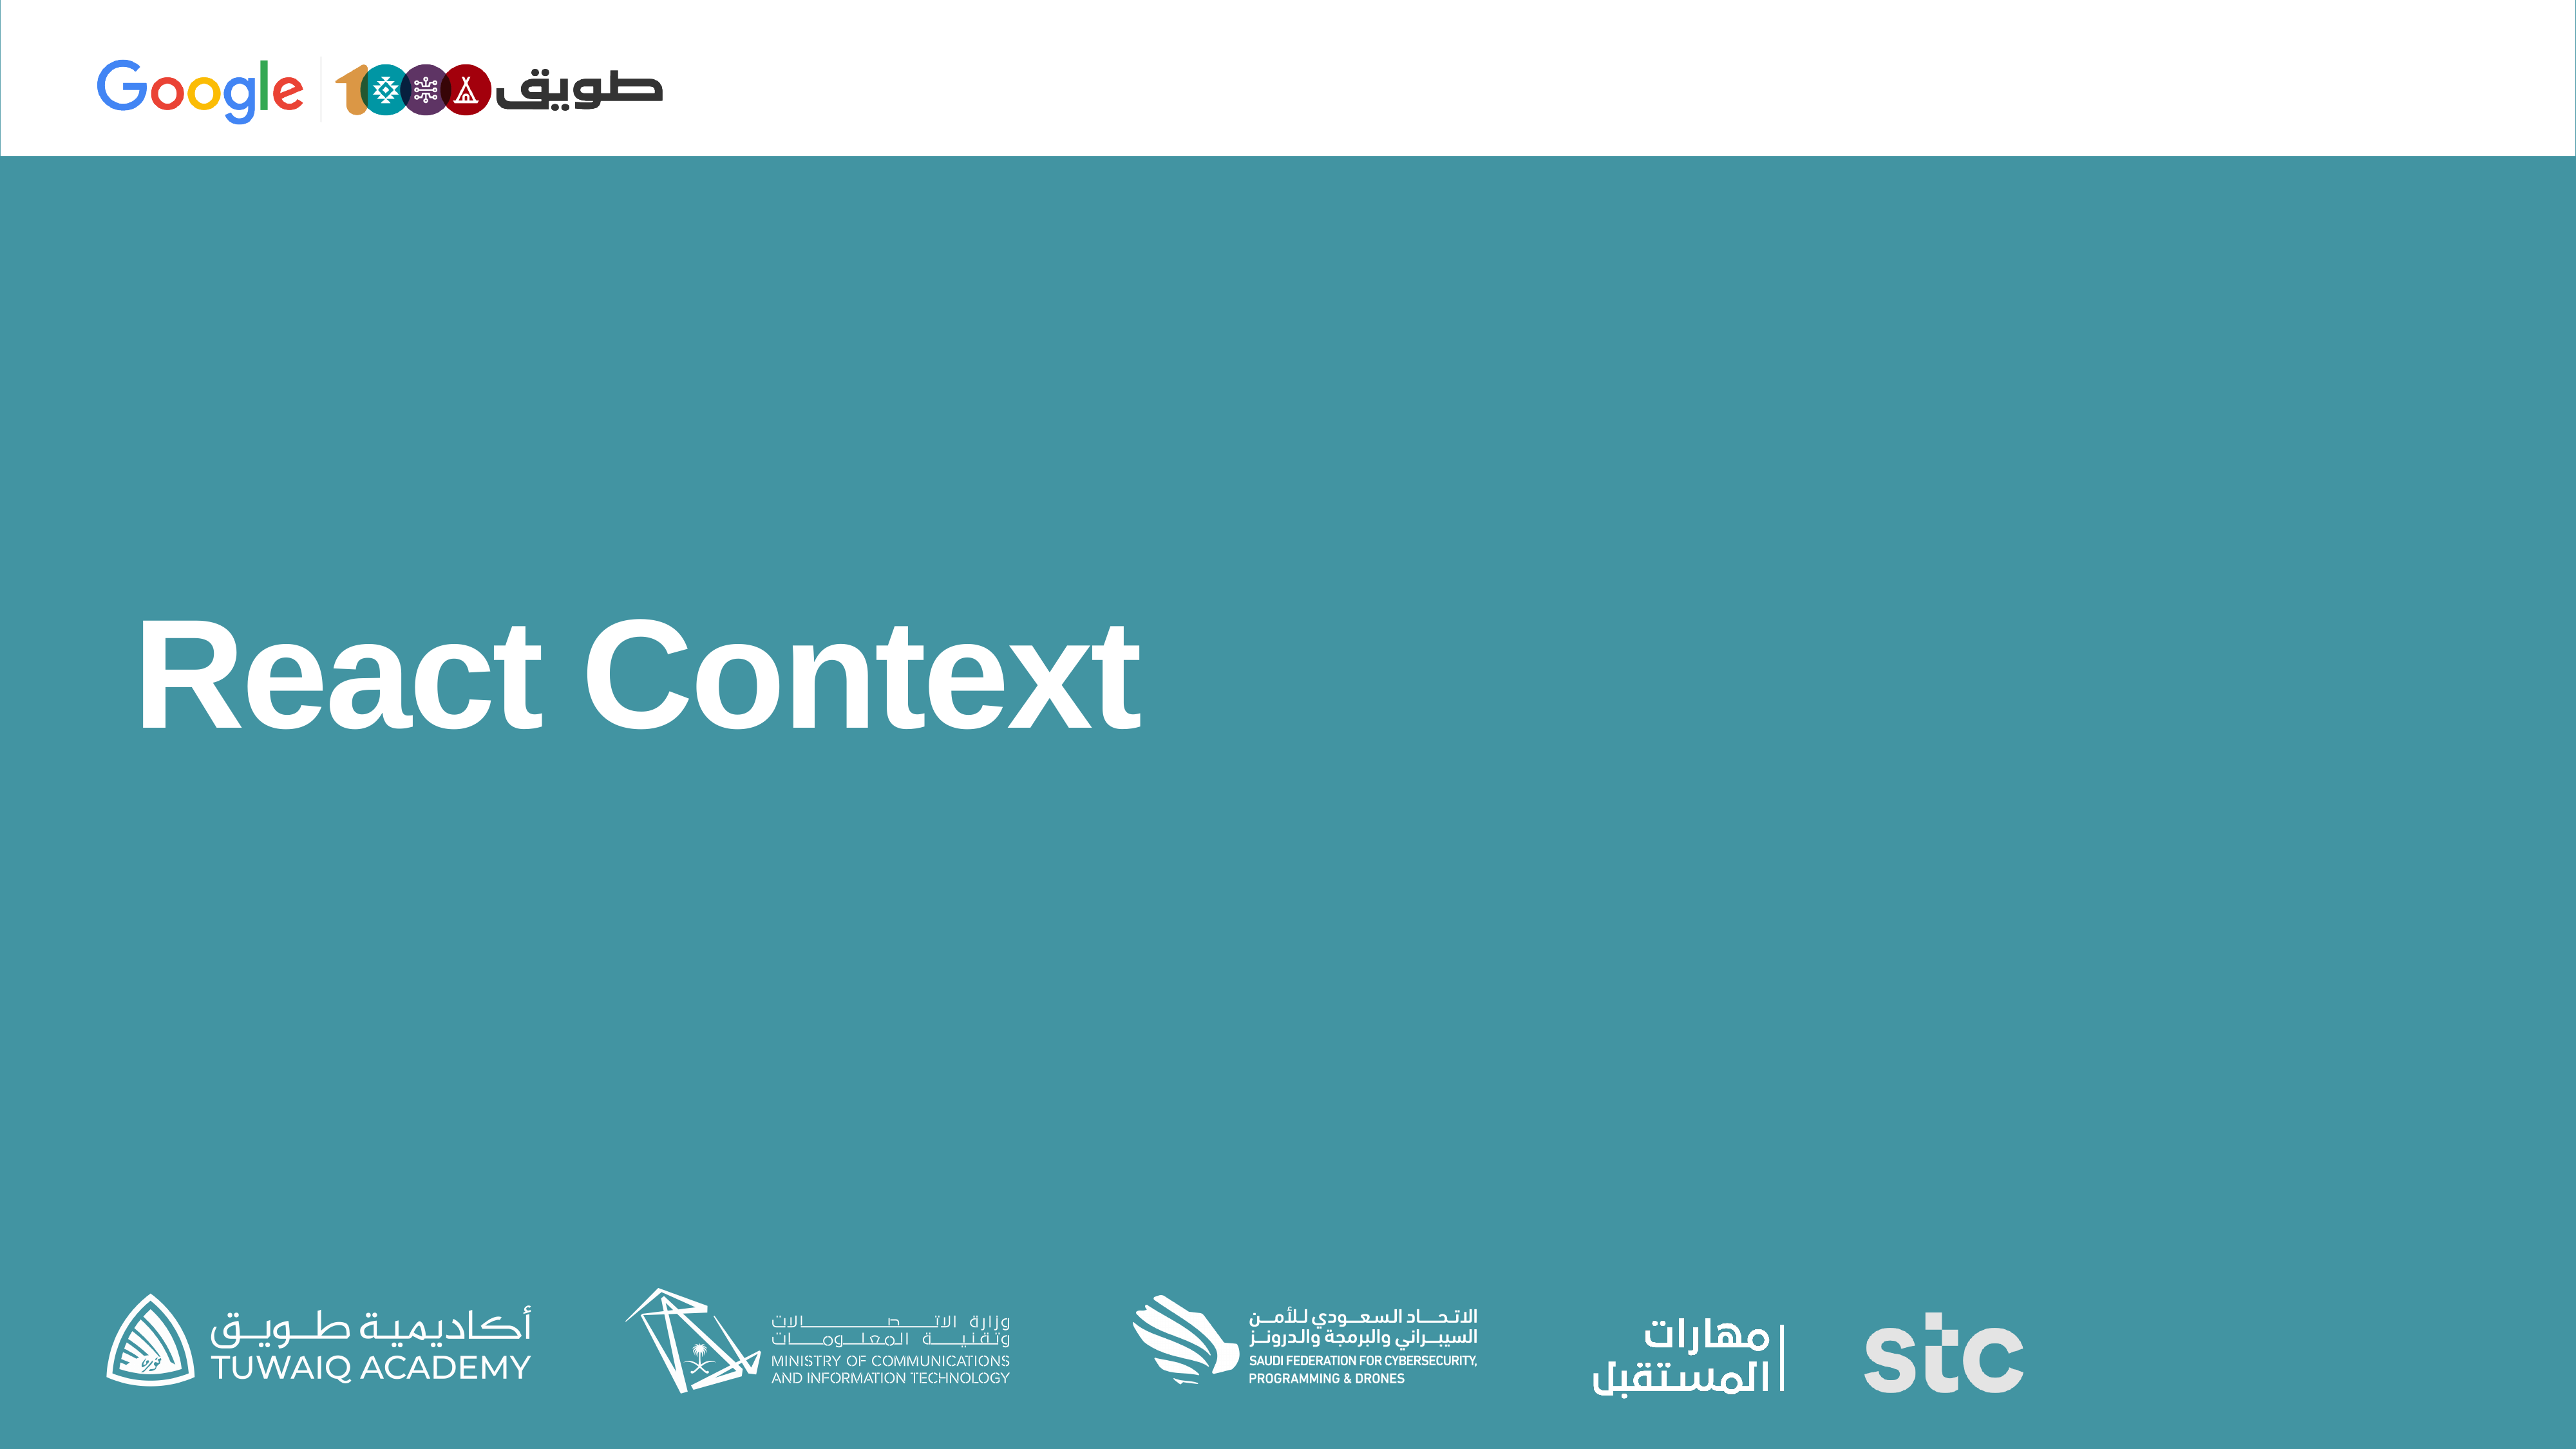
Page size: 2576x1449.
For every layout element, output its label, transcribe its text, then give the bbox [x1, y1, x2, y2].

picture [0, 1128, 1809, 1449]
title React Context [127, 271, 2449, 764]
picture [1864, 1312, 2024, 1393]
picture [53, 0, 708, 253]
